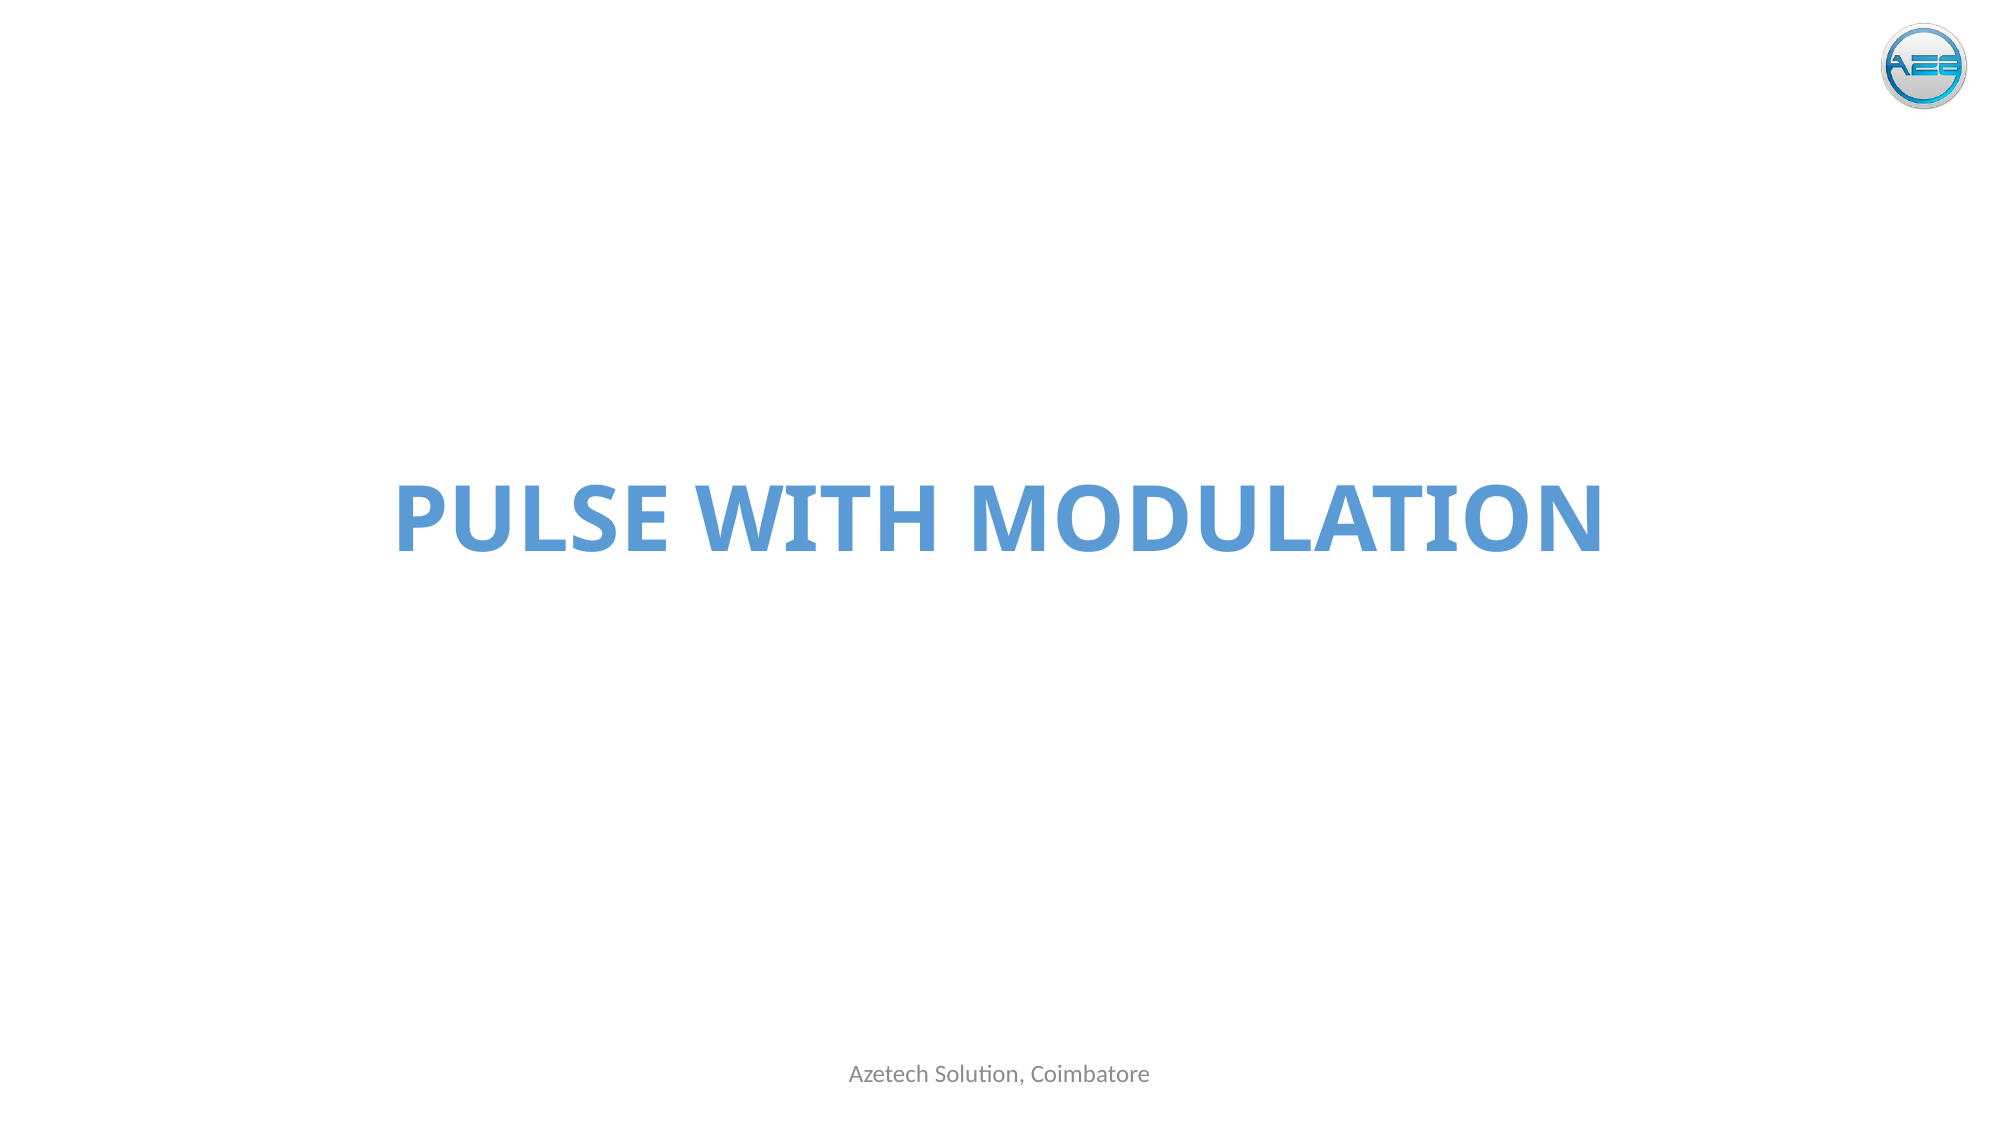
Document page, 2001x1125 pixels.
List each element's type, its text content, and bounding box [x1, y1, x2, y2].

footer Azetech Solution, Coimbatore [662, 1042, 1338, 1103]
title PULSE WITH MODULATION [137, 412, 1863, 631]
picture [1879, 21, 1968, 110]
